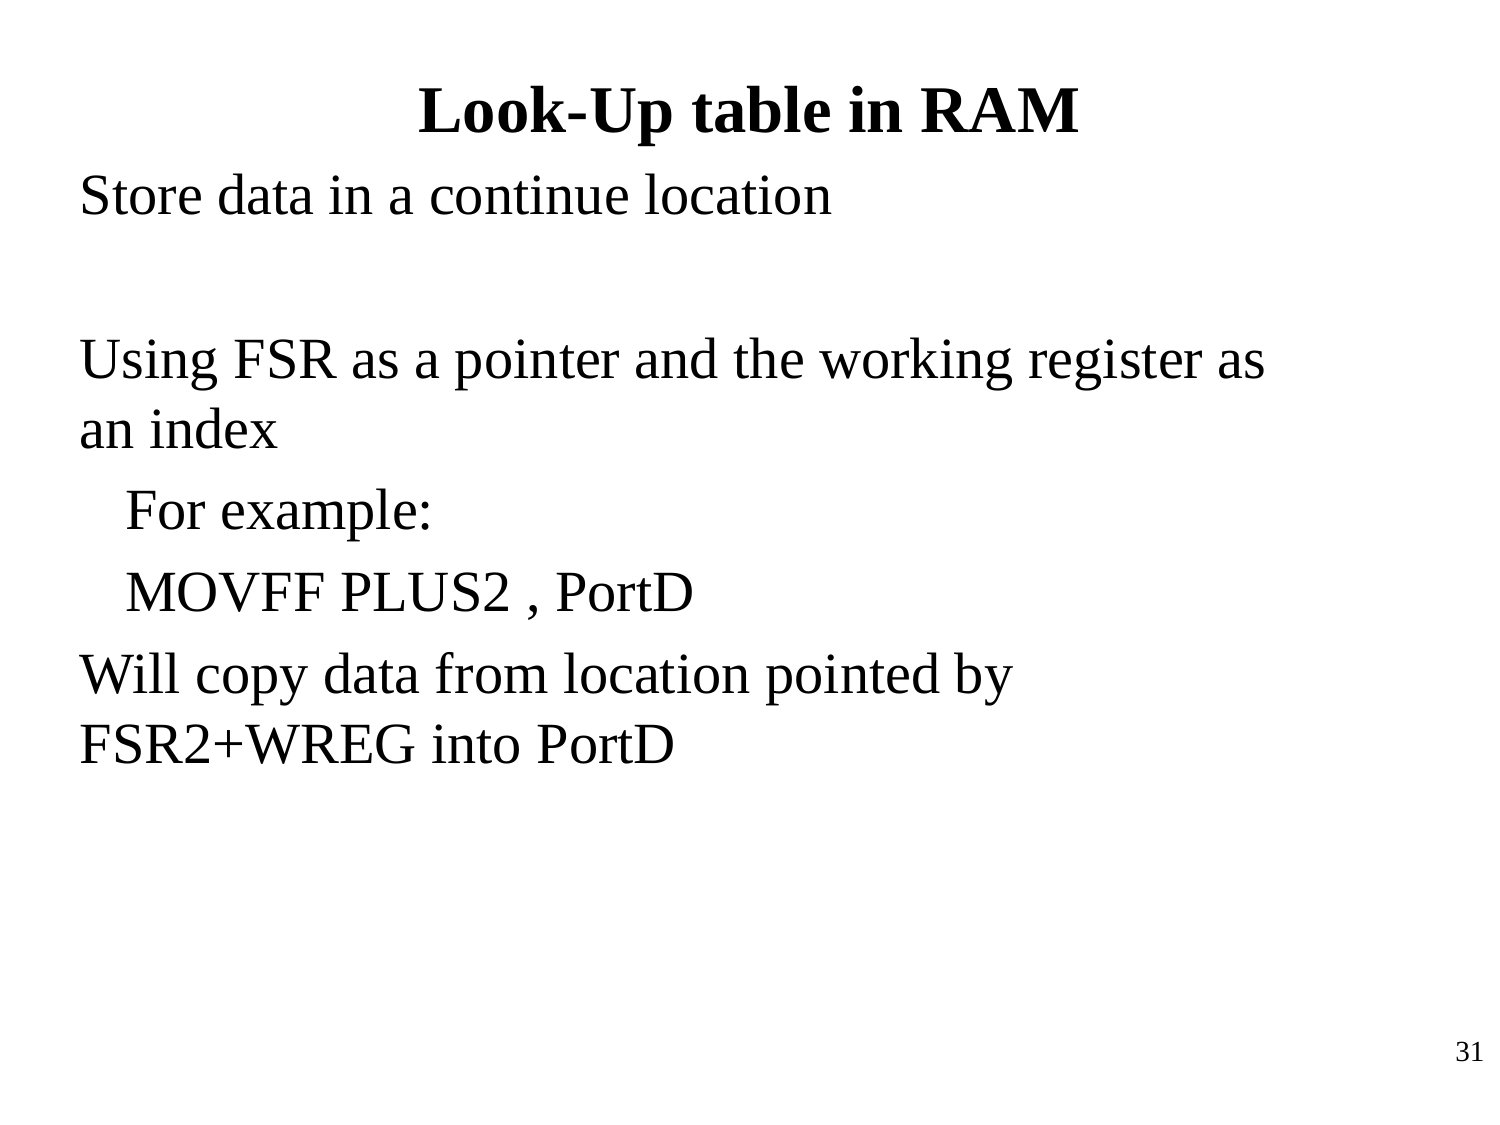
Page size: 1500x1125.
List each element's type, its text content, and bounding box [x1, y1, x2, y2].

title Look-Up table in RAM [112, 42, 1388, 185]
list Store data in a continue location 􀂈 Using FSR as a pointer and the working register as an index 􀂈For example: 􀂁MOVFF PLUS2 , PortD Will copy data from location pointed by FSR2+WREG into PortD [64, 148, 1340, 824]
slide_number 31 [1187, 1024, 1500, 1101]
